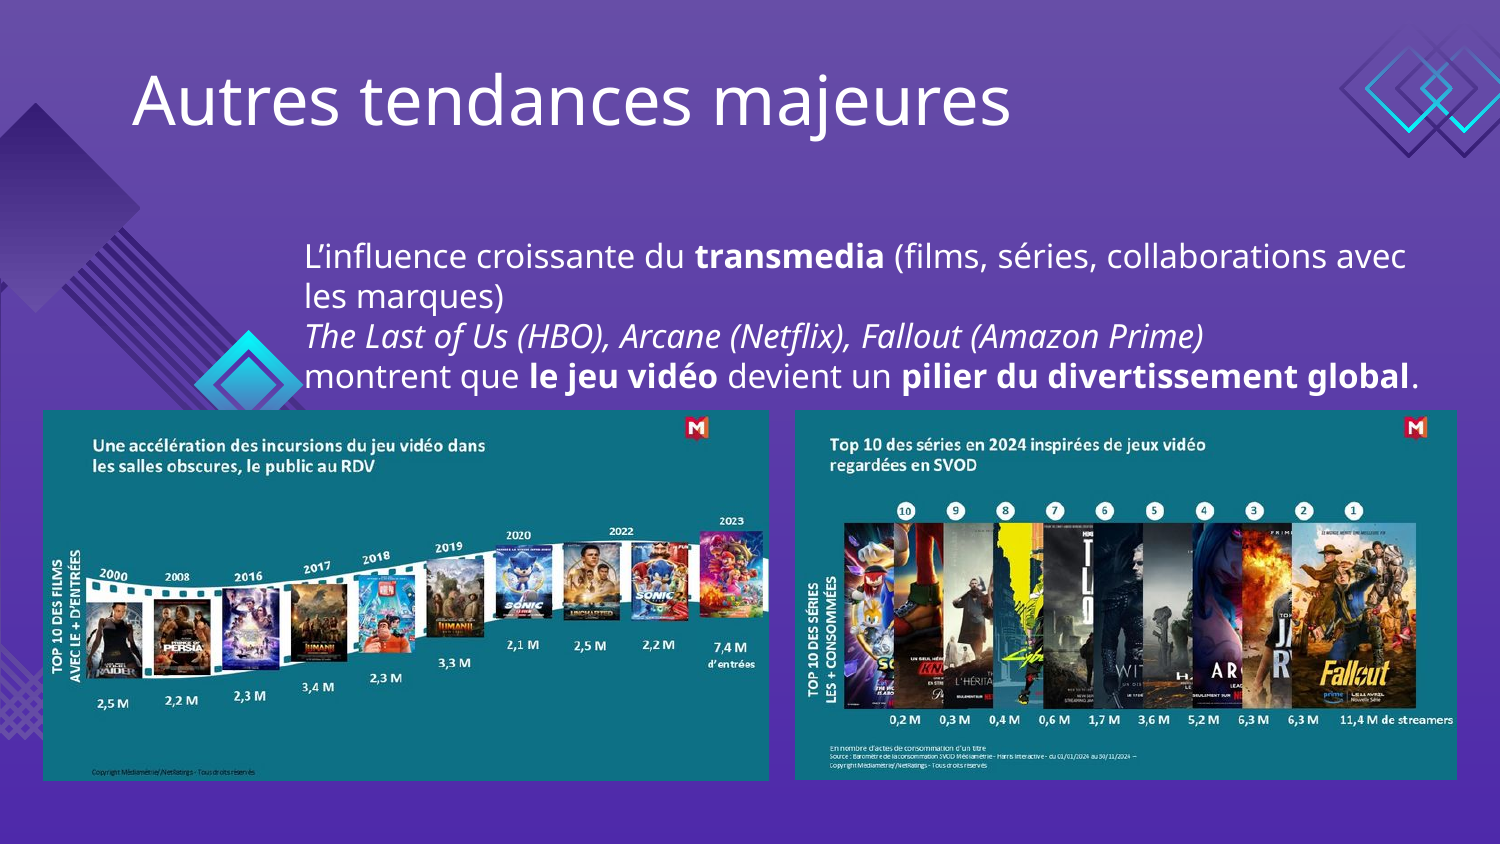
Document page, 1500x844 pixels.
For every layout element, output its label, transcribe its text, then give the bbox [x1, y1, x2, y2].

picture [794, 409, 1458, 781]
title Autres tendances majeures [116, 41, 1383, 136]
text_box L’influence croissante du transmedia (films, séries, collaborations avec les marques) The Last of Us (HBO), Arcane (Netflix), Fallout (Amazon Prime) montrent que le jeu vidéo devient un pilier du divertissement global. [265, 180, 1457, 435]
picture [42, 409, 770, 781]
